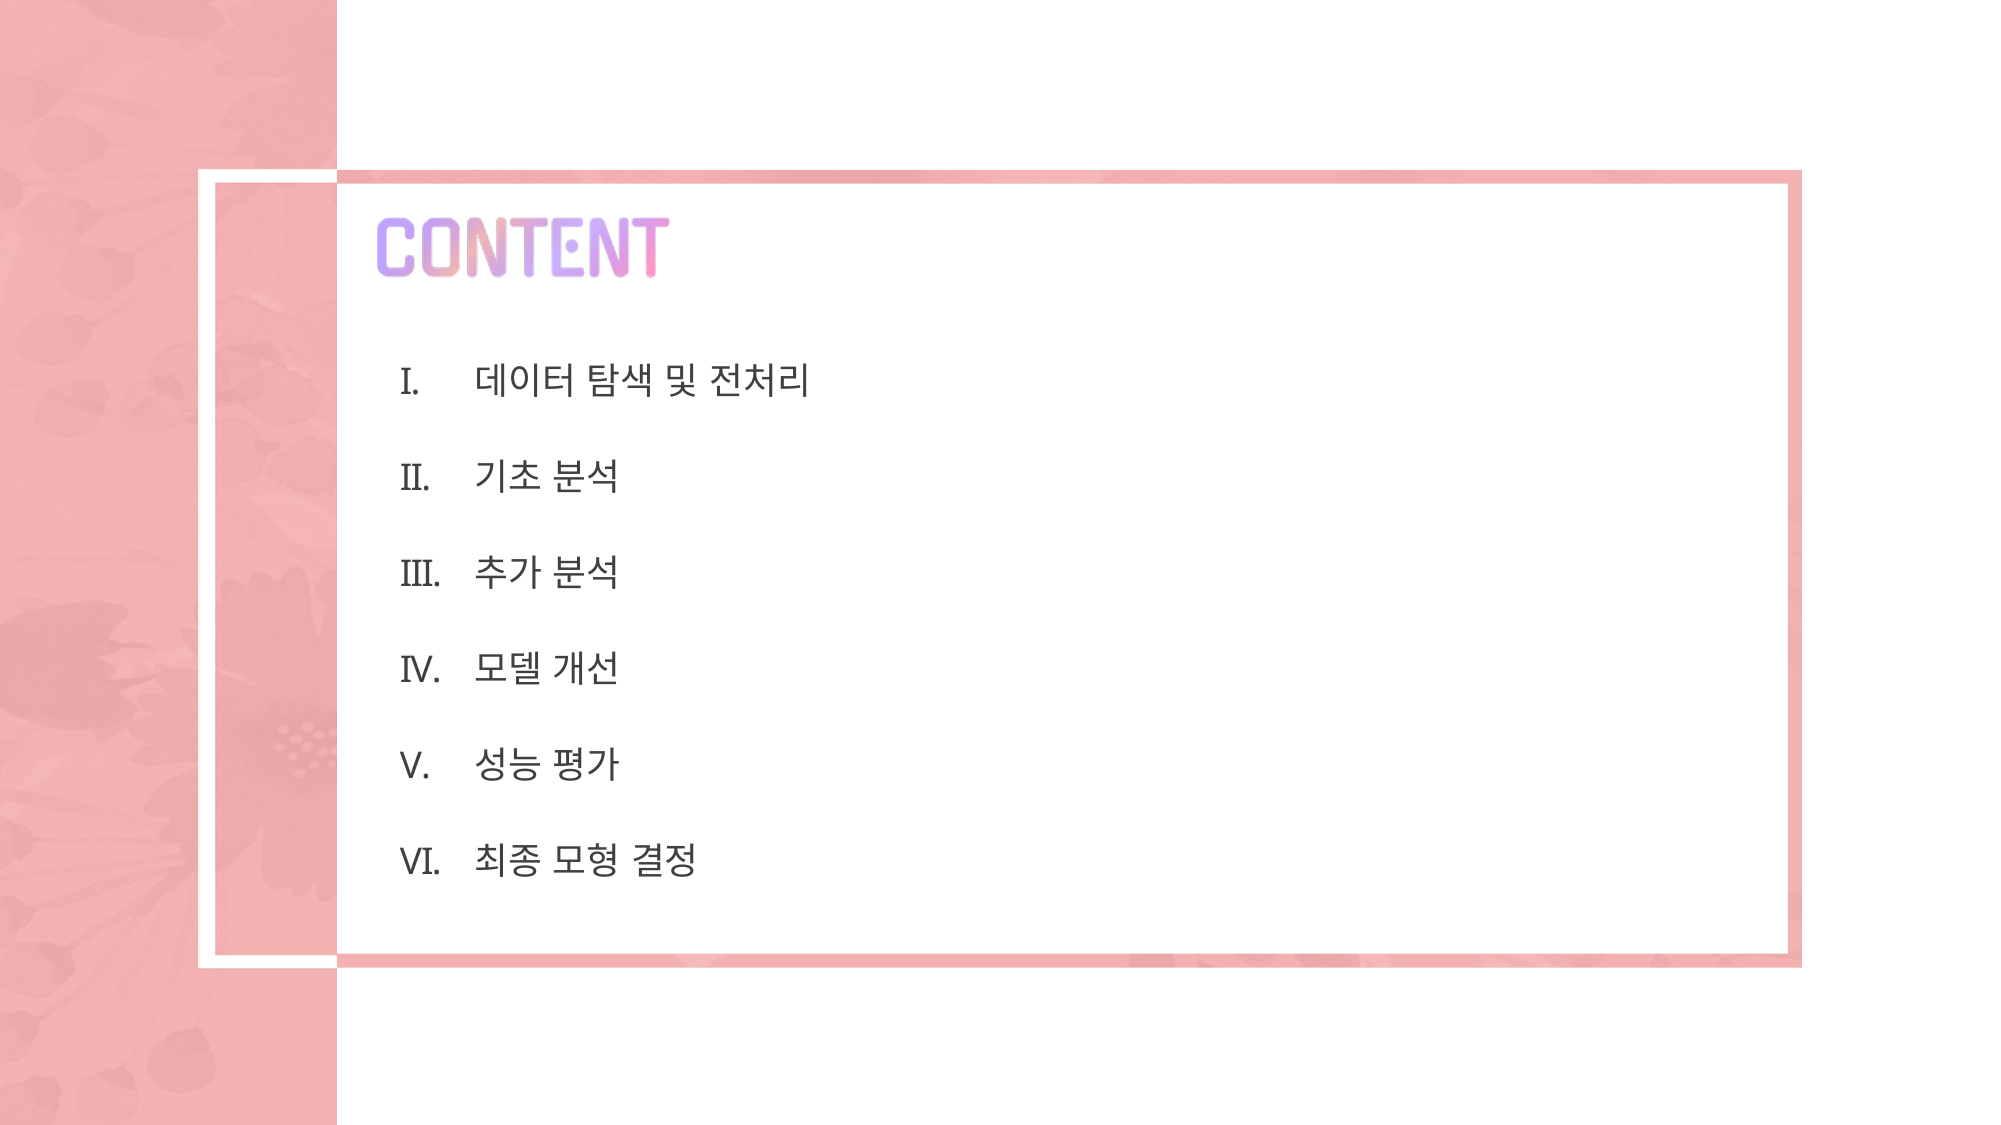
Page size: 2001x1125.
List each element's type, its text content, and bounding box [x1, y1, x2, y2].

picture [348, 191, 693, 296]
picture [0, 0, 337, 1125]
text_box 데이터 탐색 및 전처리 기초 분석 추가 분석 모델 개선 성능 평가 최종 모형 결정 [385, 316, 1672, 897]
text_box [337, 169, 1803, 969]
